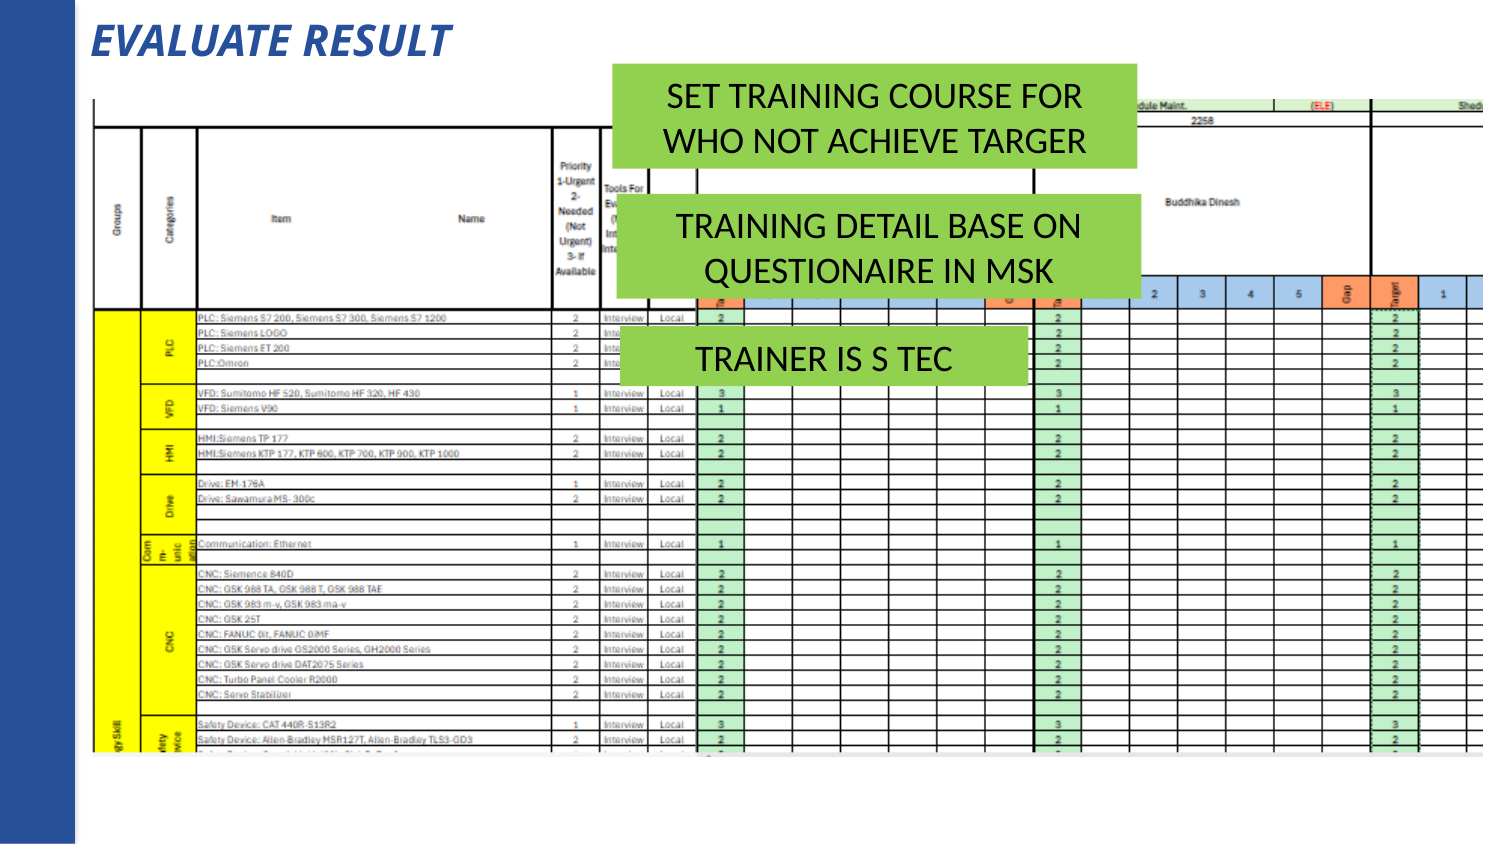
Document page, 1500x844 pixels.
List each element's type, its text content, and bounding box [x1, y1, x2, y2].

text_box SET TRAINING COURSE FOR WHO NOT ACHIEVE TARGER [612, 63, 1138, 97]
title Evaluate RESULT [75, 0, 1500, 78]
picture [91, 98, 1484, 757]
